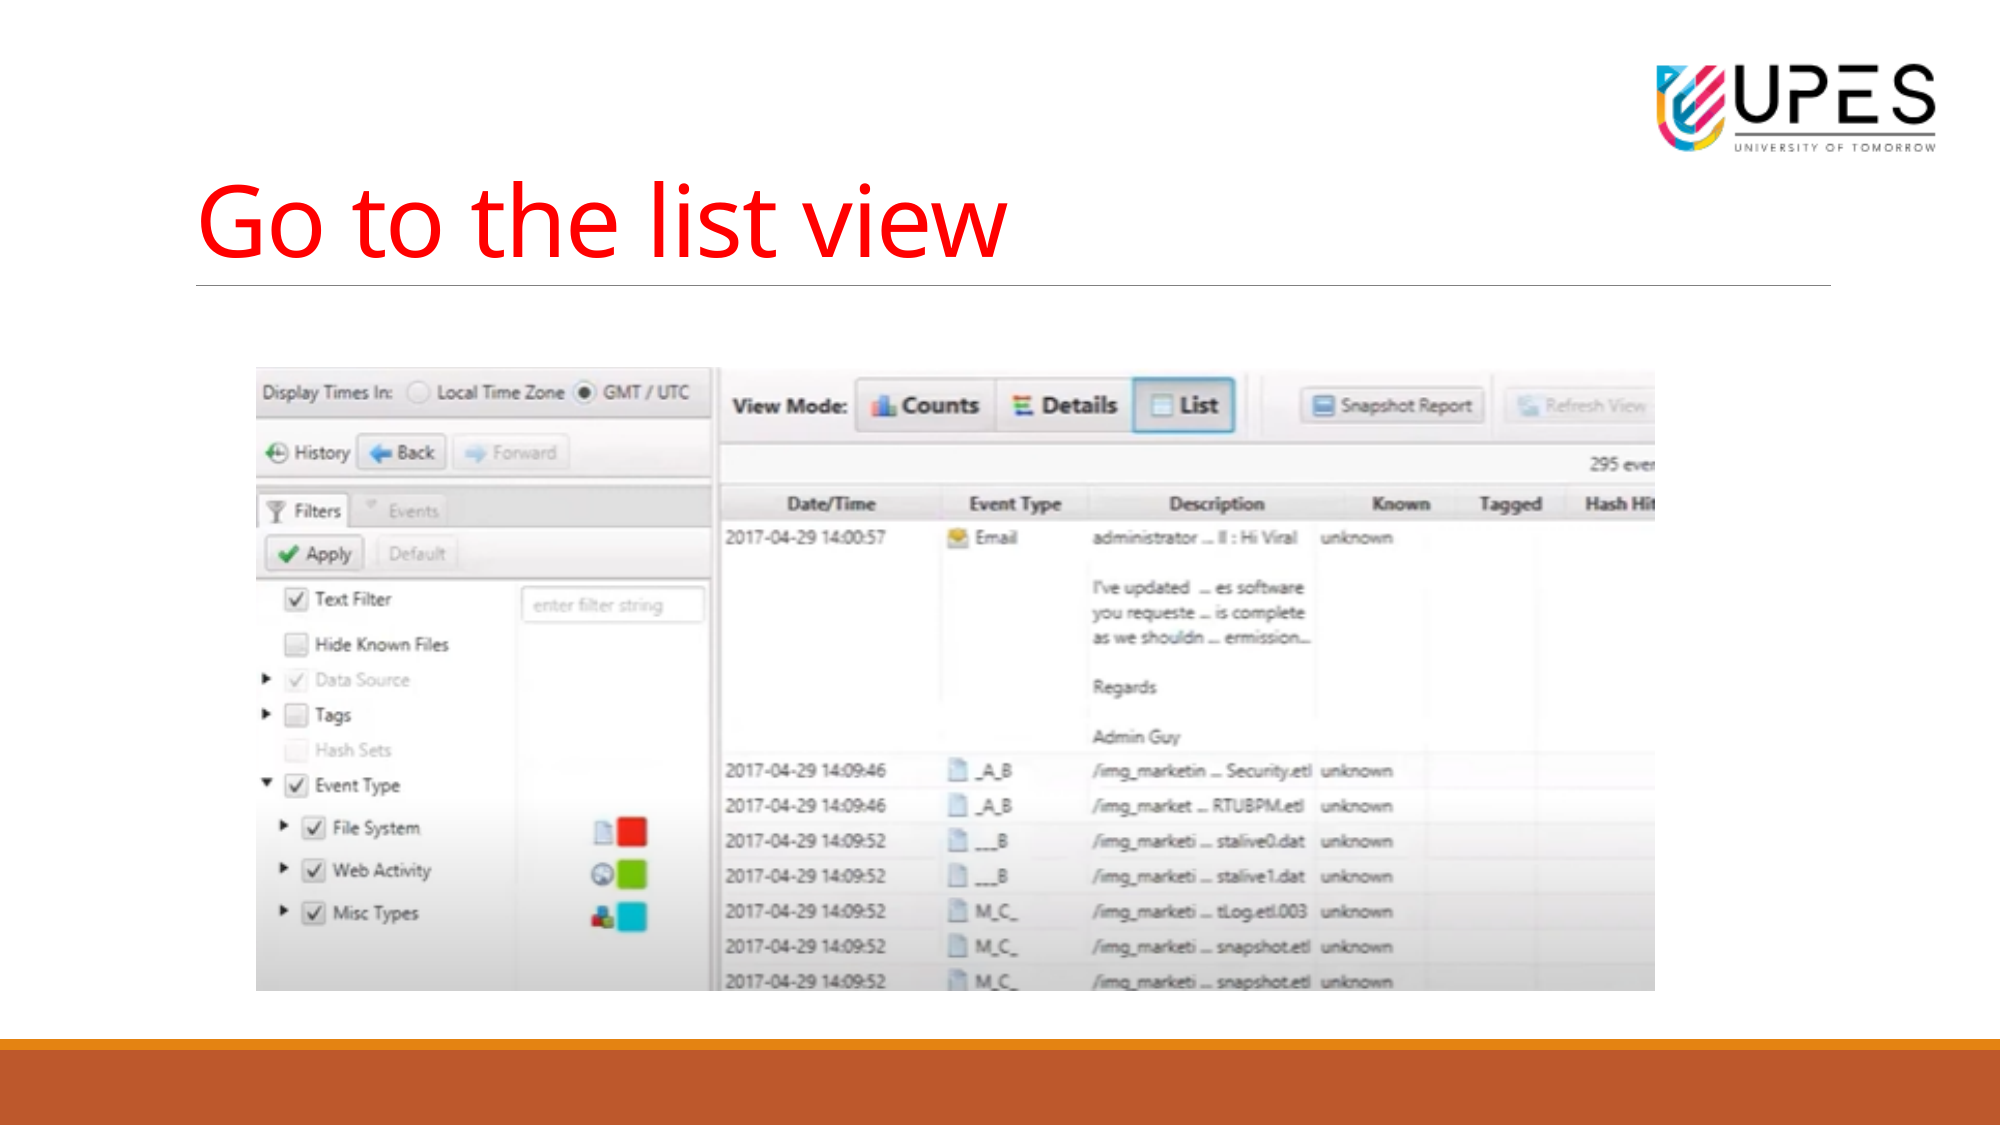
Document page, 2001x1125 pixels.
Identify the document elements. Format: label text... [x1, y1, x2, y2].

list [255, 367, 1656, 992]
picture [1628, 46, 1963, 167]
title Go to the list view [180, 47, 1830, 285]
